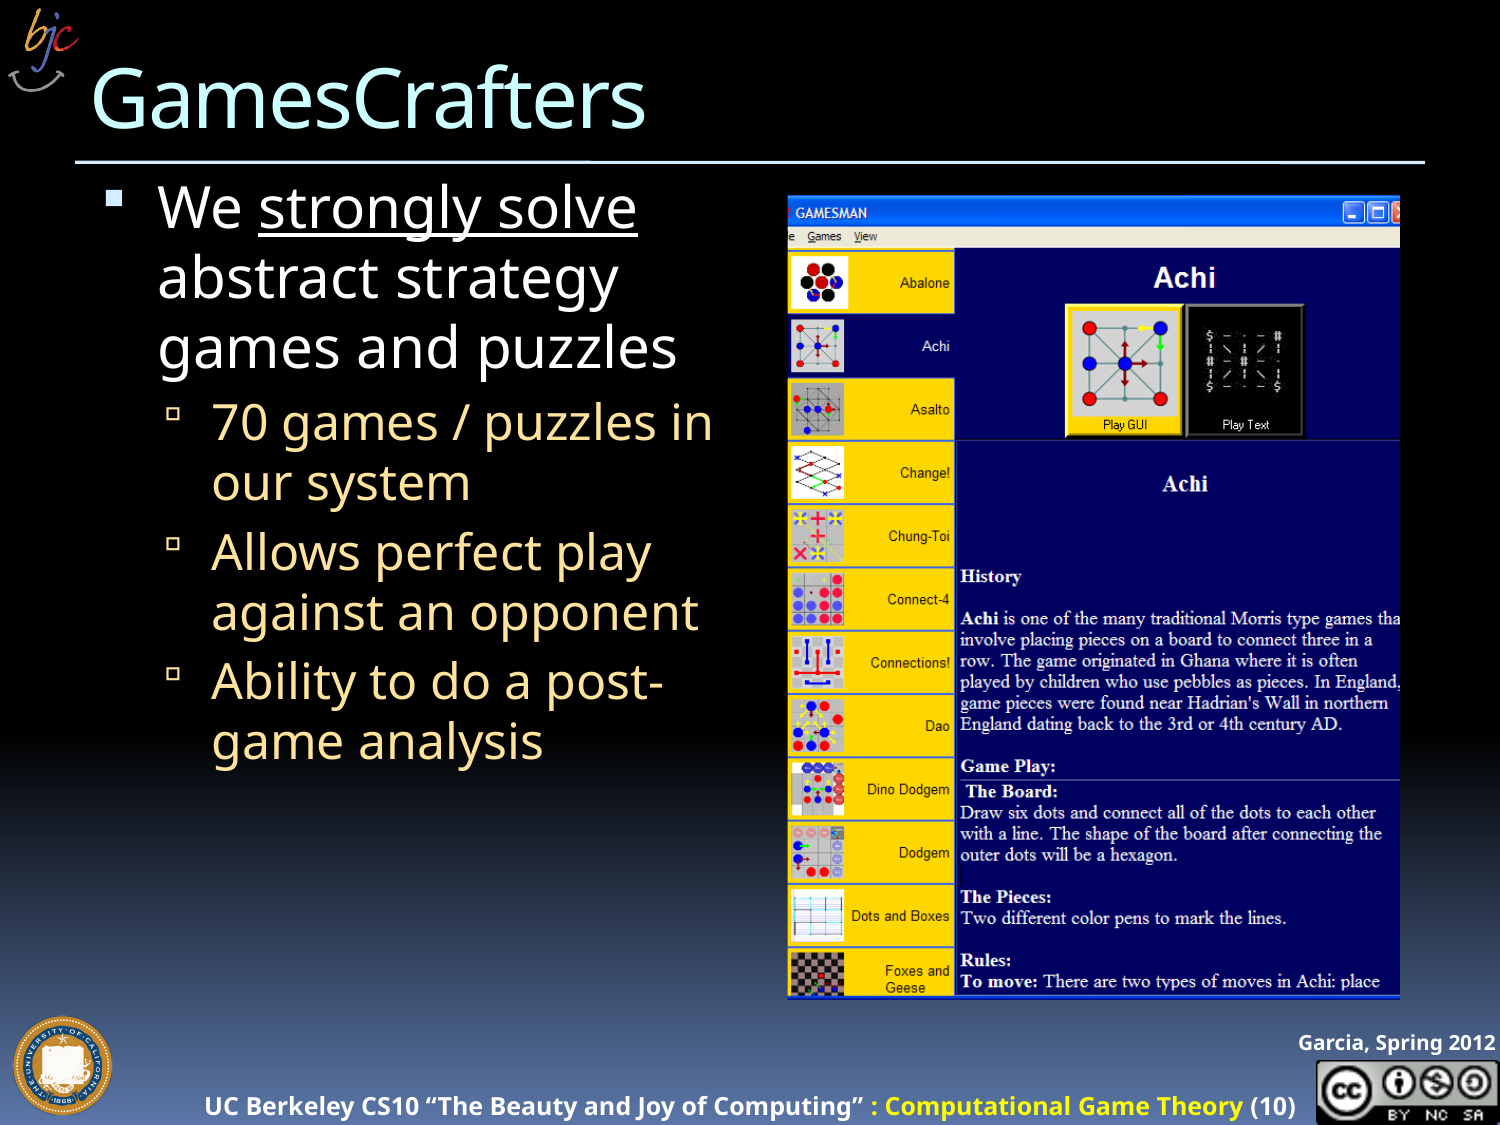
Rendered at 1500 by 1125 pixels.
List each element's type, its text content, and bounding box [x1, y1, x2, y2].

picture [12, 1015, 113, 1116]
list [786, 194, 1401, 1001]
title GamesCrafters [75, 37, 1425, 163]
picture [1316, 1060, 1500, 1125]
picture [8, 8, 79, 92]
list We strongly solve abstract strategy games and puzzles 70 games / puzzles in our system Allows perfect play against an opponent Ability to do a post-game analysis [74, 162, 738, 1034]
